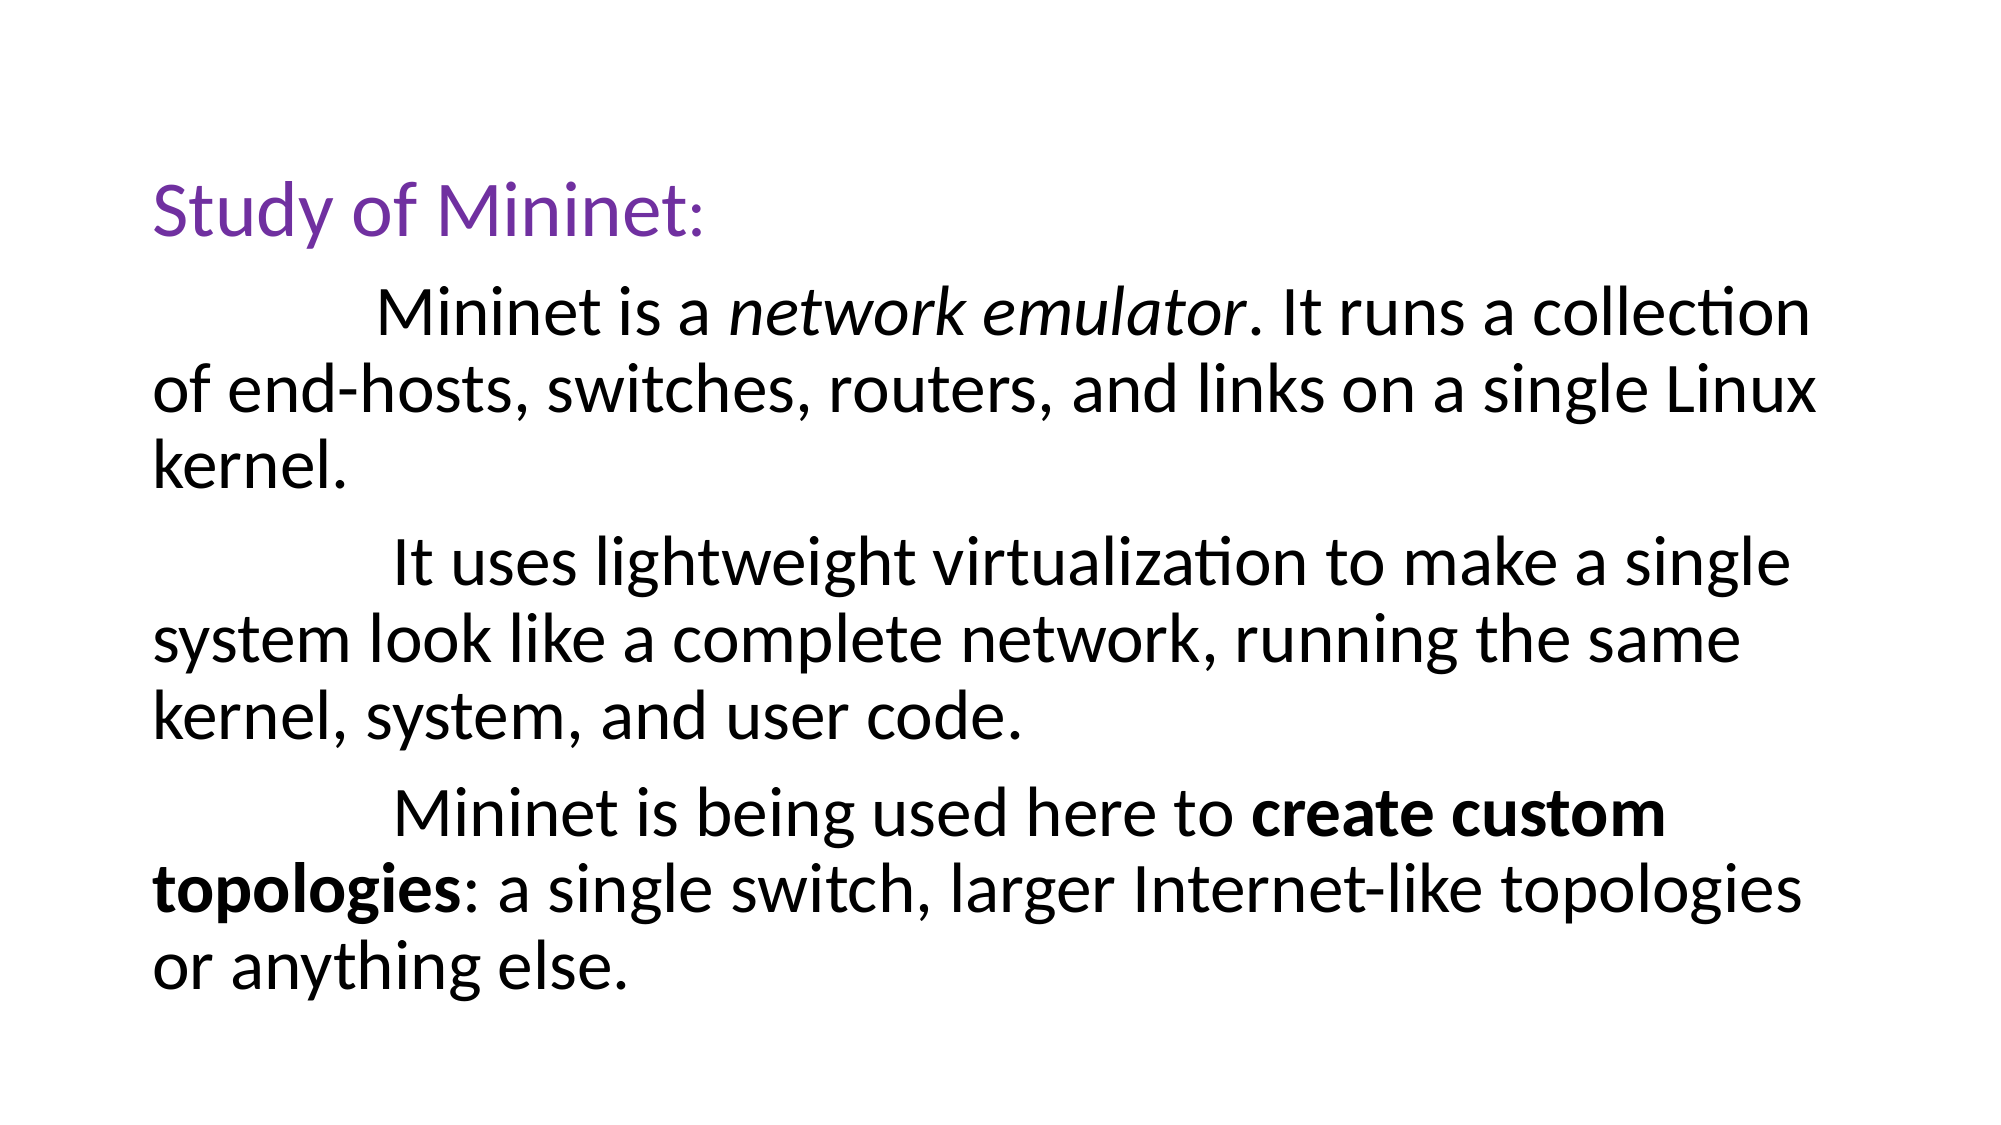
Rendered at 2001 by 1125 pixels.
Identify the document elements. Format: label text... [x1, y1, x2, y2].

list Study of Mininet: Mininet is a network emulator. It runs a collection of end-hosts, switches, routers, and links on a single Linux kernel. It uses lightweight virtualization to make a single system look like a complete network, running the same kernel, system, and user code. Mininet is being used here to create custom topologies: a single switch, larger Internet-like topologies or anything else. [137, 46, 1863, 1014]
